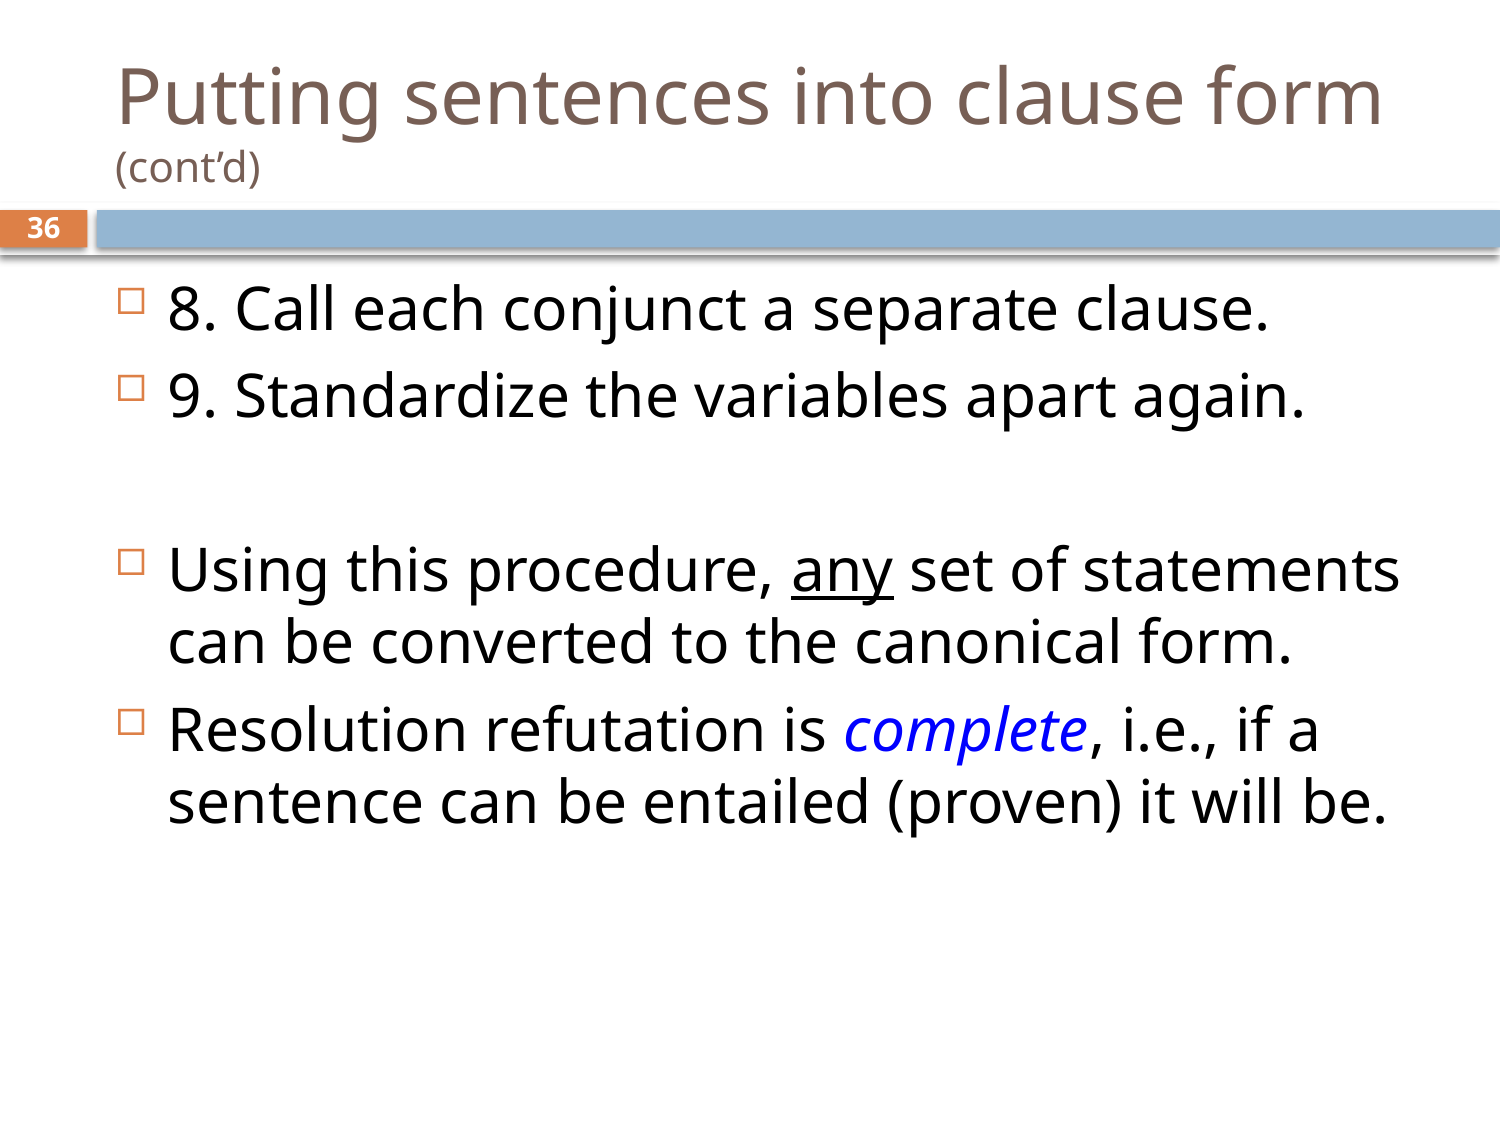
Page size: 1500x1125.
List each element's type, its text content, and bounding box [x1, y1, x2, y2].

slide_number 36 [0, 208, 88, 249]
title Putting sentences into clause form (cont’d) [100, 37, 1438, 200]
list 8. Call each conjunct a separate clause. 9. Standardize the variables apart again. Using this procedure, any set of statements can be converted to the canonical form. Resolution refutation is complete, i.e., if a sentence can be entailed (proven) it will be. [100, 262, 1438, 1005]
